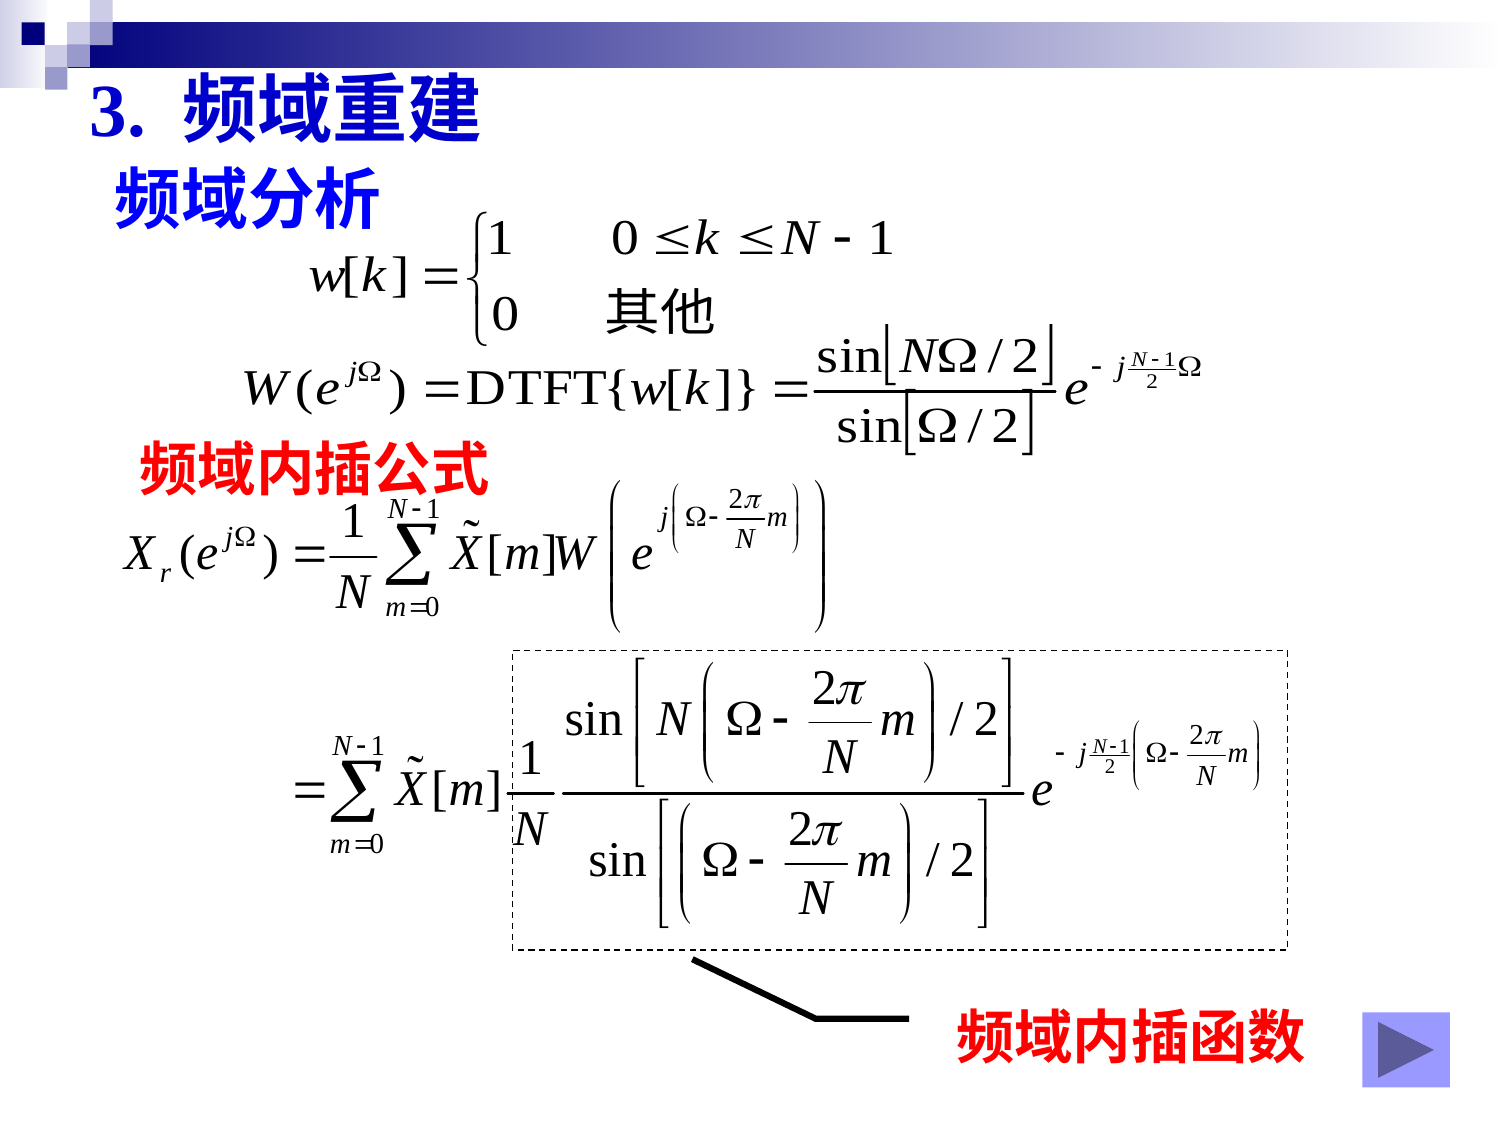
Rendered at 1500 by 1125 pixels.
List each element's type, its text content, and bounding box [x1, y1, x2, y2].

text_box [237, 324, 1213, 463]
text_box 频域内插公式 [124, 425, 233, 469]
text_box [112, 470, 1276, 938]
text_box [512, 650, 1288, 950]
text_box 频域分析 [99, 149, 438, 245]
text_box 频域内插函数 [925, 1000, 1337, 1100]
text_box 3. 频域重建 [74, 50, 1425, 163]
text_box [1362, 1012, 1450, 1088]
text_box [298, 199, 898, 359]
